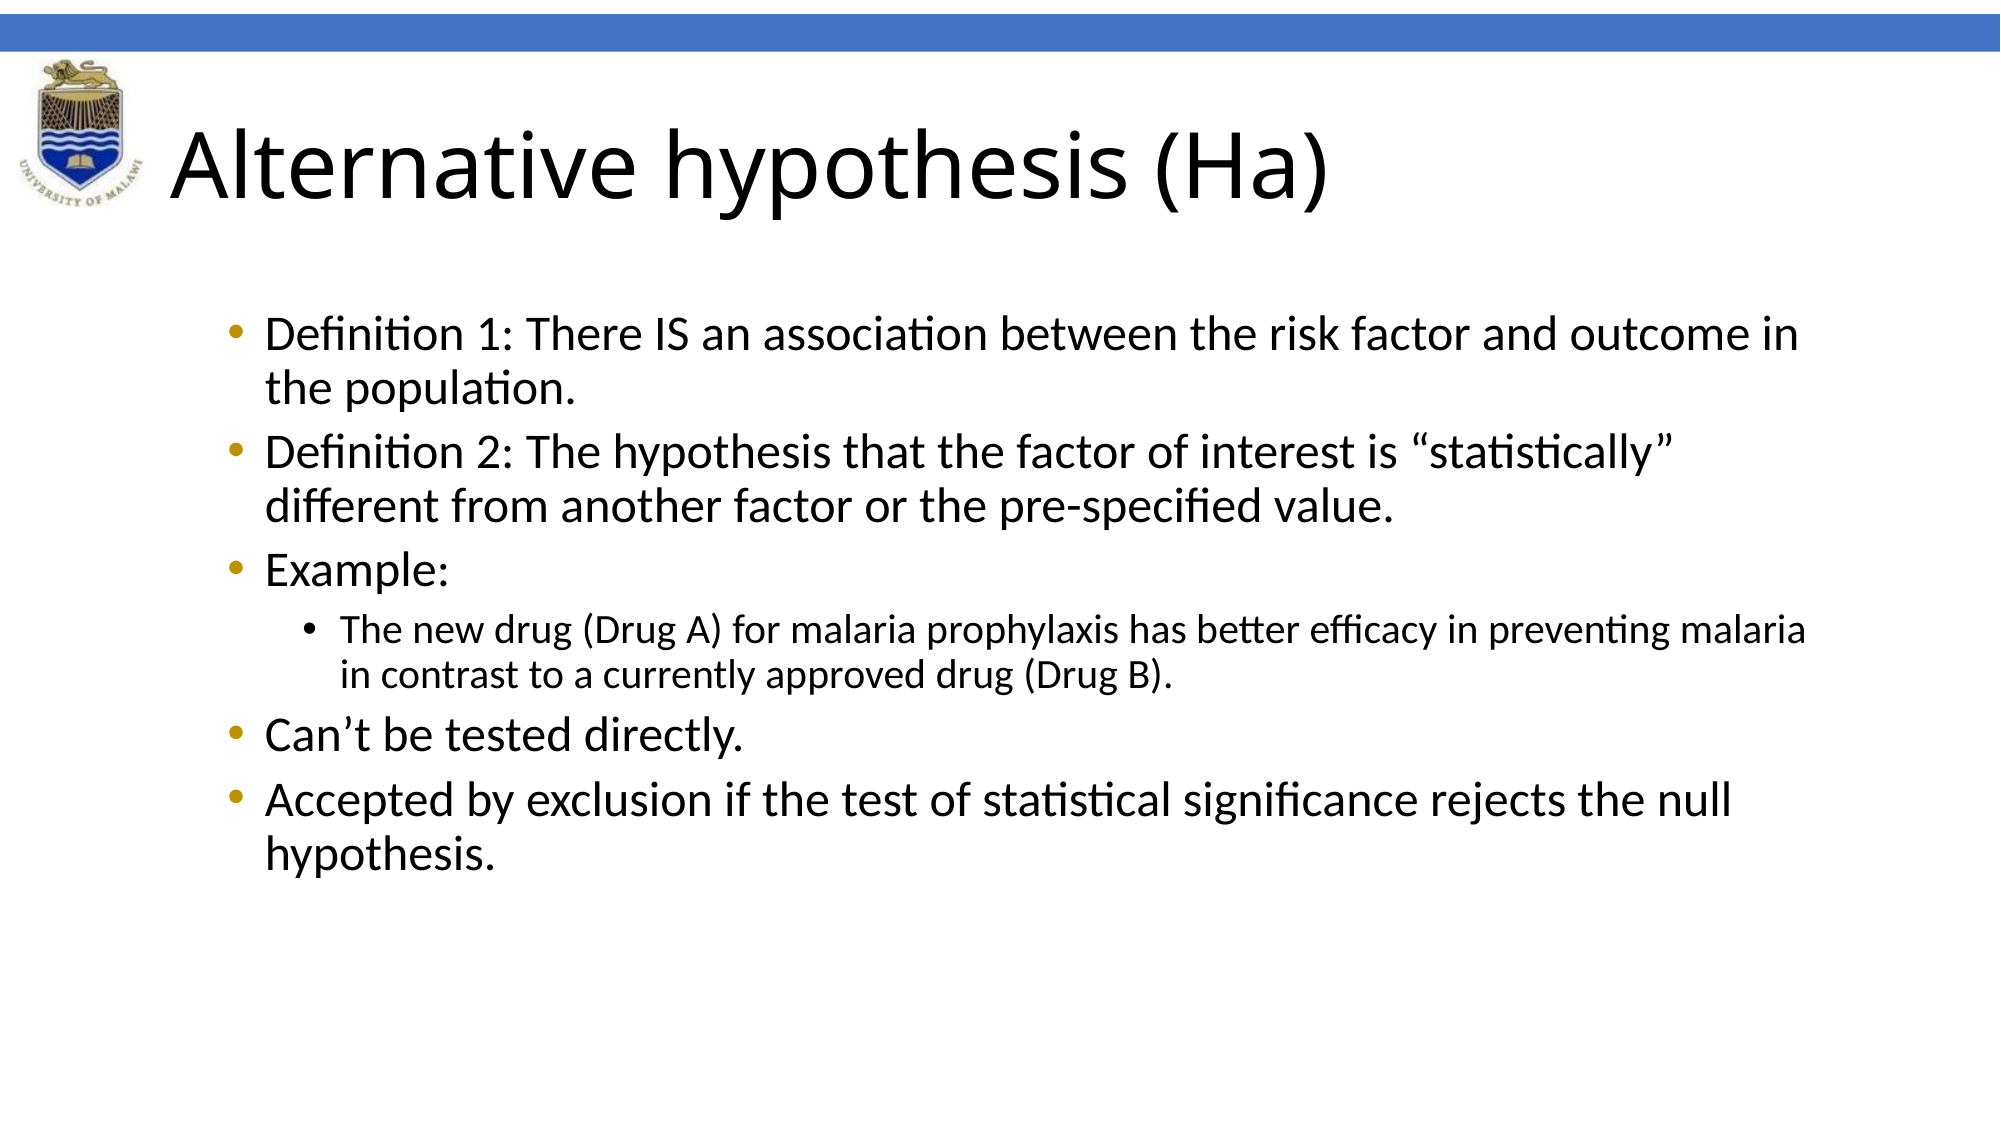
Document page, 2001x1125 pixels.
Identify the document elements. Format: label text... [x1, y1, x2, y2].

picture [19, 59, 143, 207]
list Definition 1: There IS an association between the risk factor and outcome in the population. Definition 2: The hypothesis that the factor of interest is “statistically” different from another factor or the pre-specified value. Example: The new drug (Drug A) for malaria prophylaxis has better efficacy in preventing malaria in contrast to a currently approved drug (Drug B). Can’t be tested directly. Accepted by exclusion if the test of statistical significance rejects the null hypothesis. [137, 299, 1863, 1066]
title Alternative hypothesis (Ha) [155, 59, 1851, 278]
